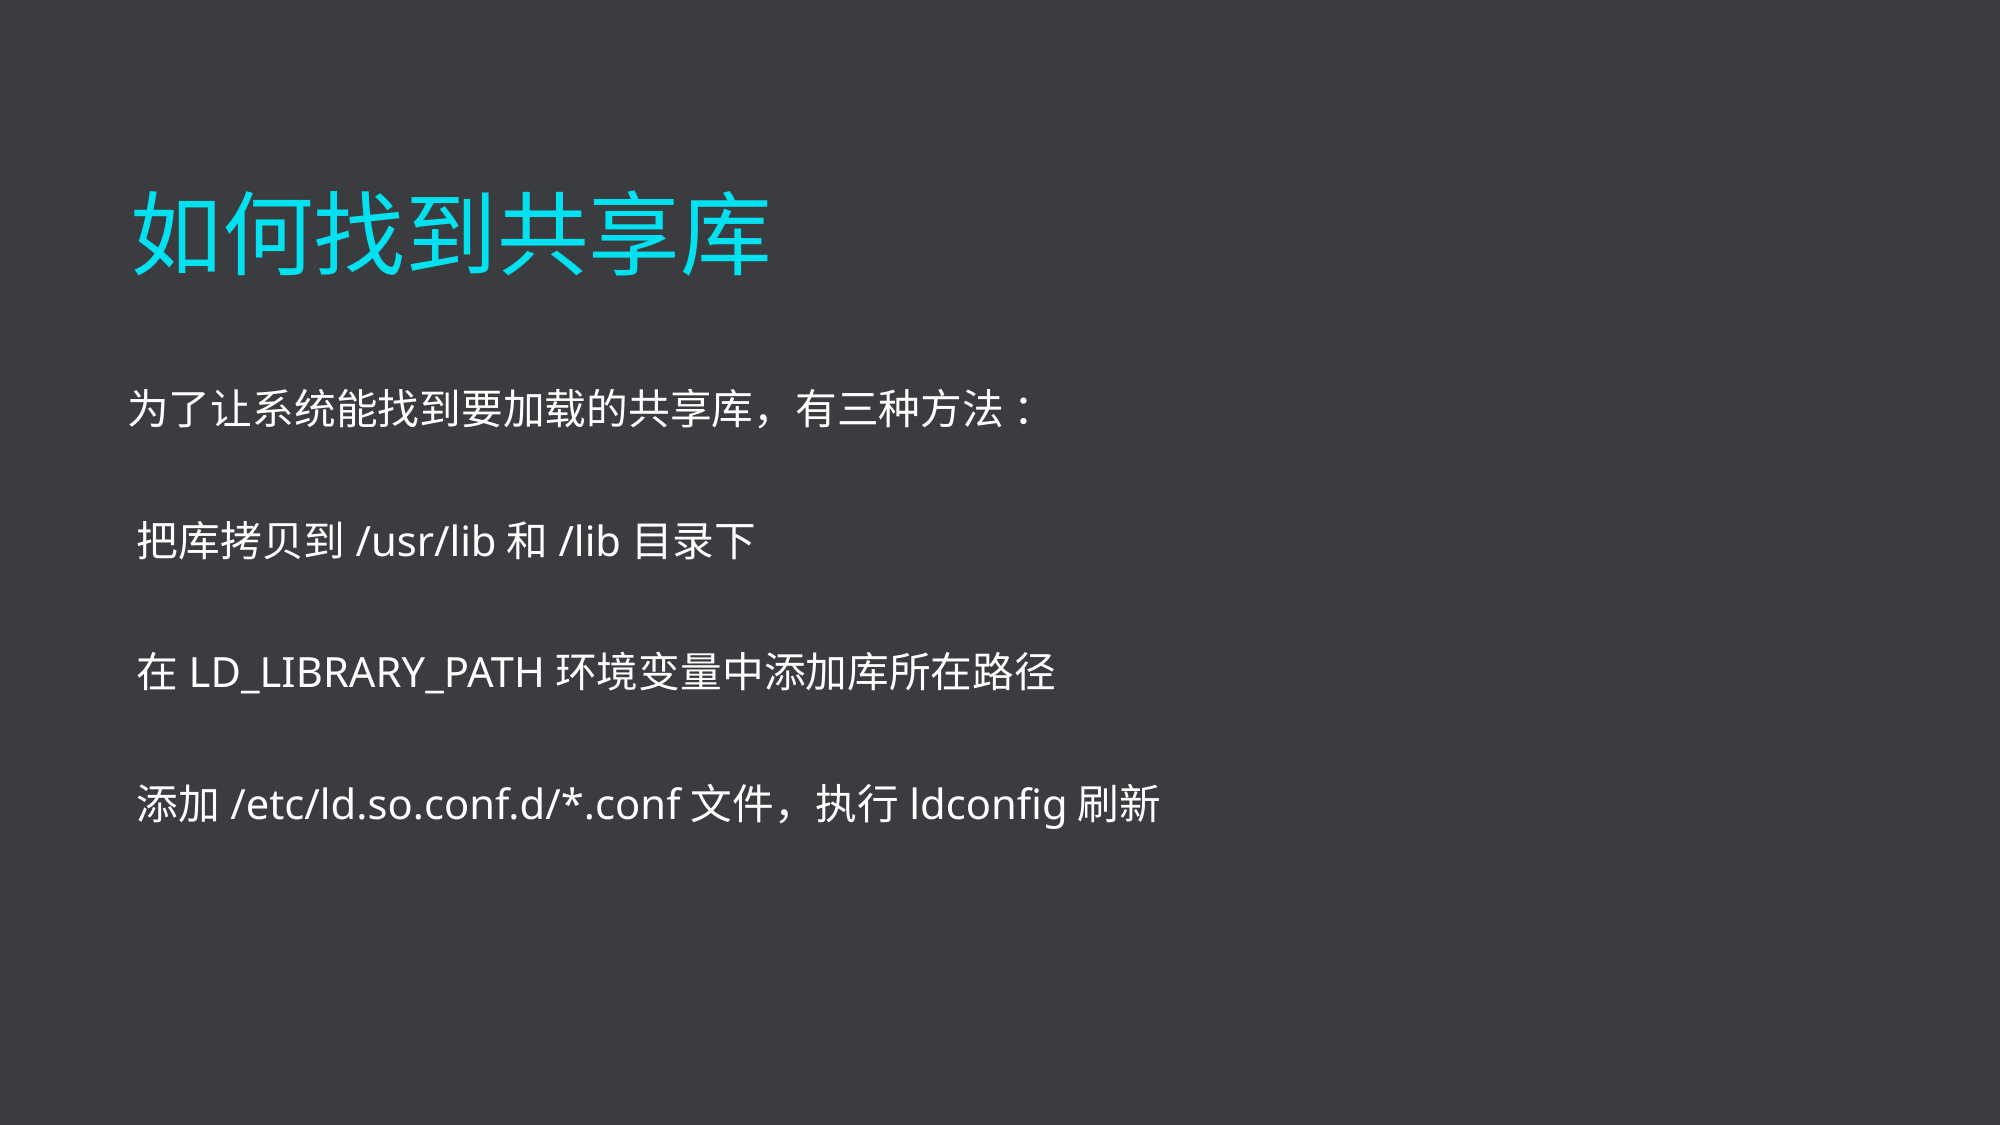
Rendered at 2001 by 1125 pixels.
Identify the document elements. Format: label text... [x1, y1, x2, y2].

list 如何找到共享库 [115, 169, 1817, 253]
list 为了让系统能找到要加载的共享库，有三种方法 ： 把库拷贝到/usr/lib和/lib目录下 在LD_LIBRARY_PATH环境变量中添加库所在路径 添加/etc/ld.so.conf.d/*.conf文件，执行ldconfig刷新 [47, 381, 1281, 926]
